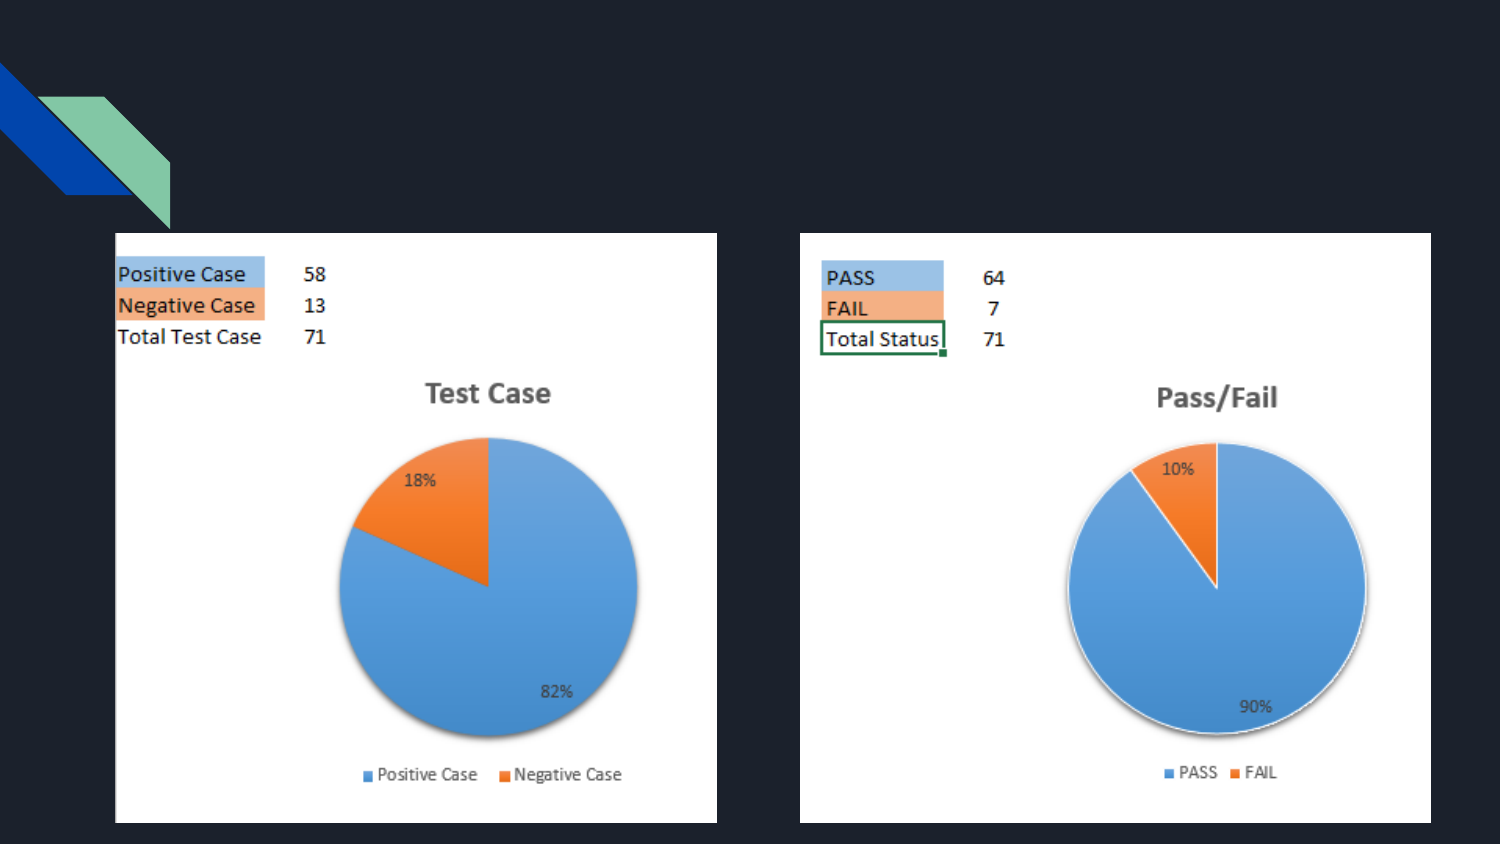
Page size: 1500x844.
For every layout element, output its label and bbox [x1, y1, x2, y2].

picture [115, 233, 718, 823]
picture [800, 233, 1431, 823]
